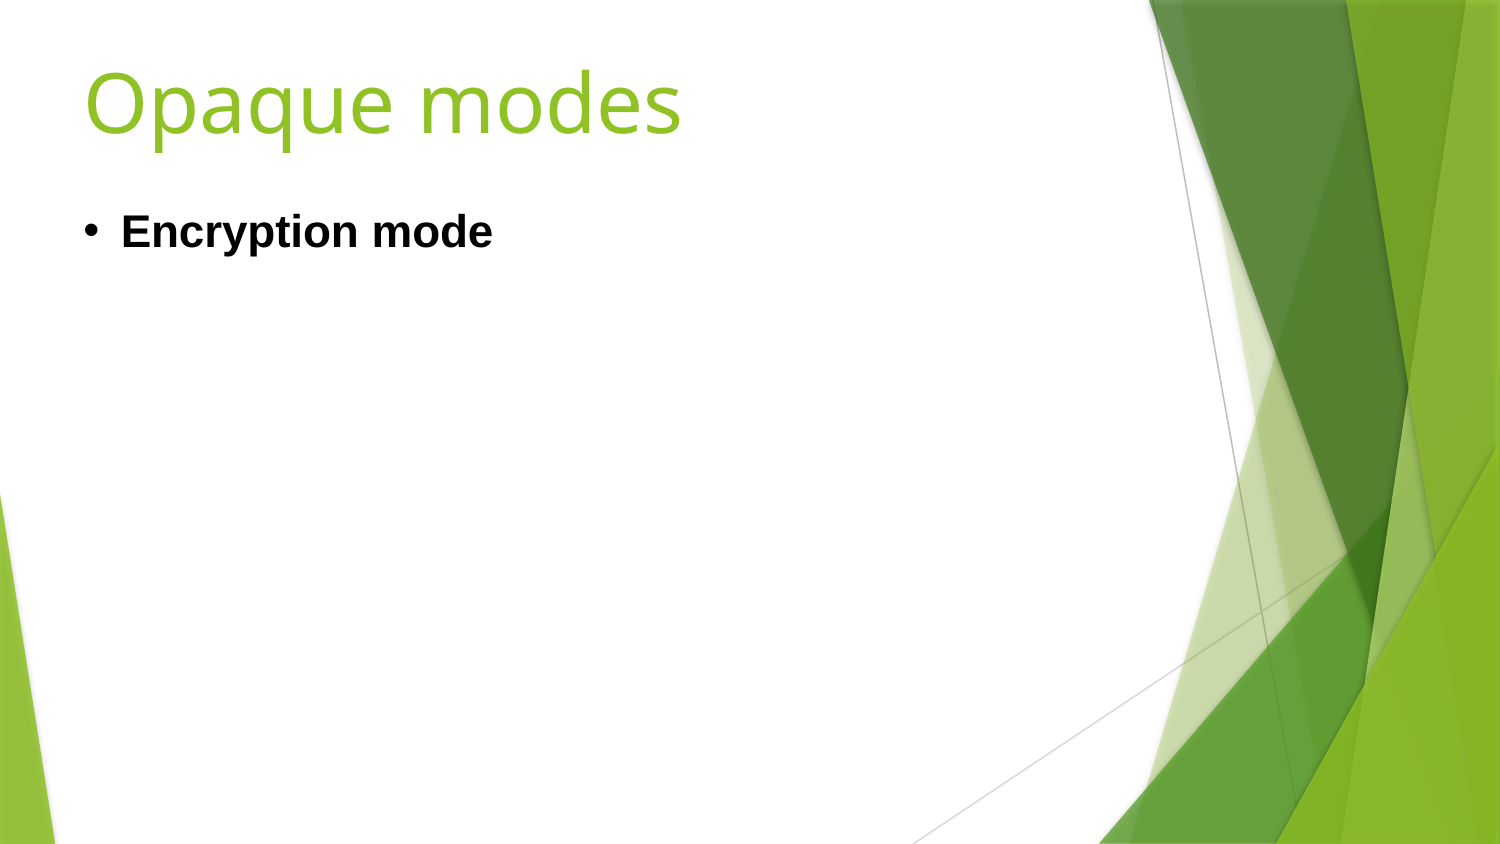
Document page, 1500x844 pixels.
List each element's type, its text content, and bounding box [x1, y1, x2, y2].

text_box Encryption mode [81, 199, 498, 257]
title Opaque modes [81, 47, 688, 191]
